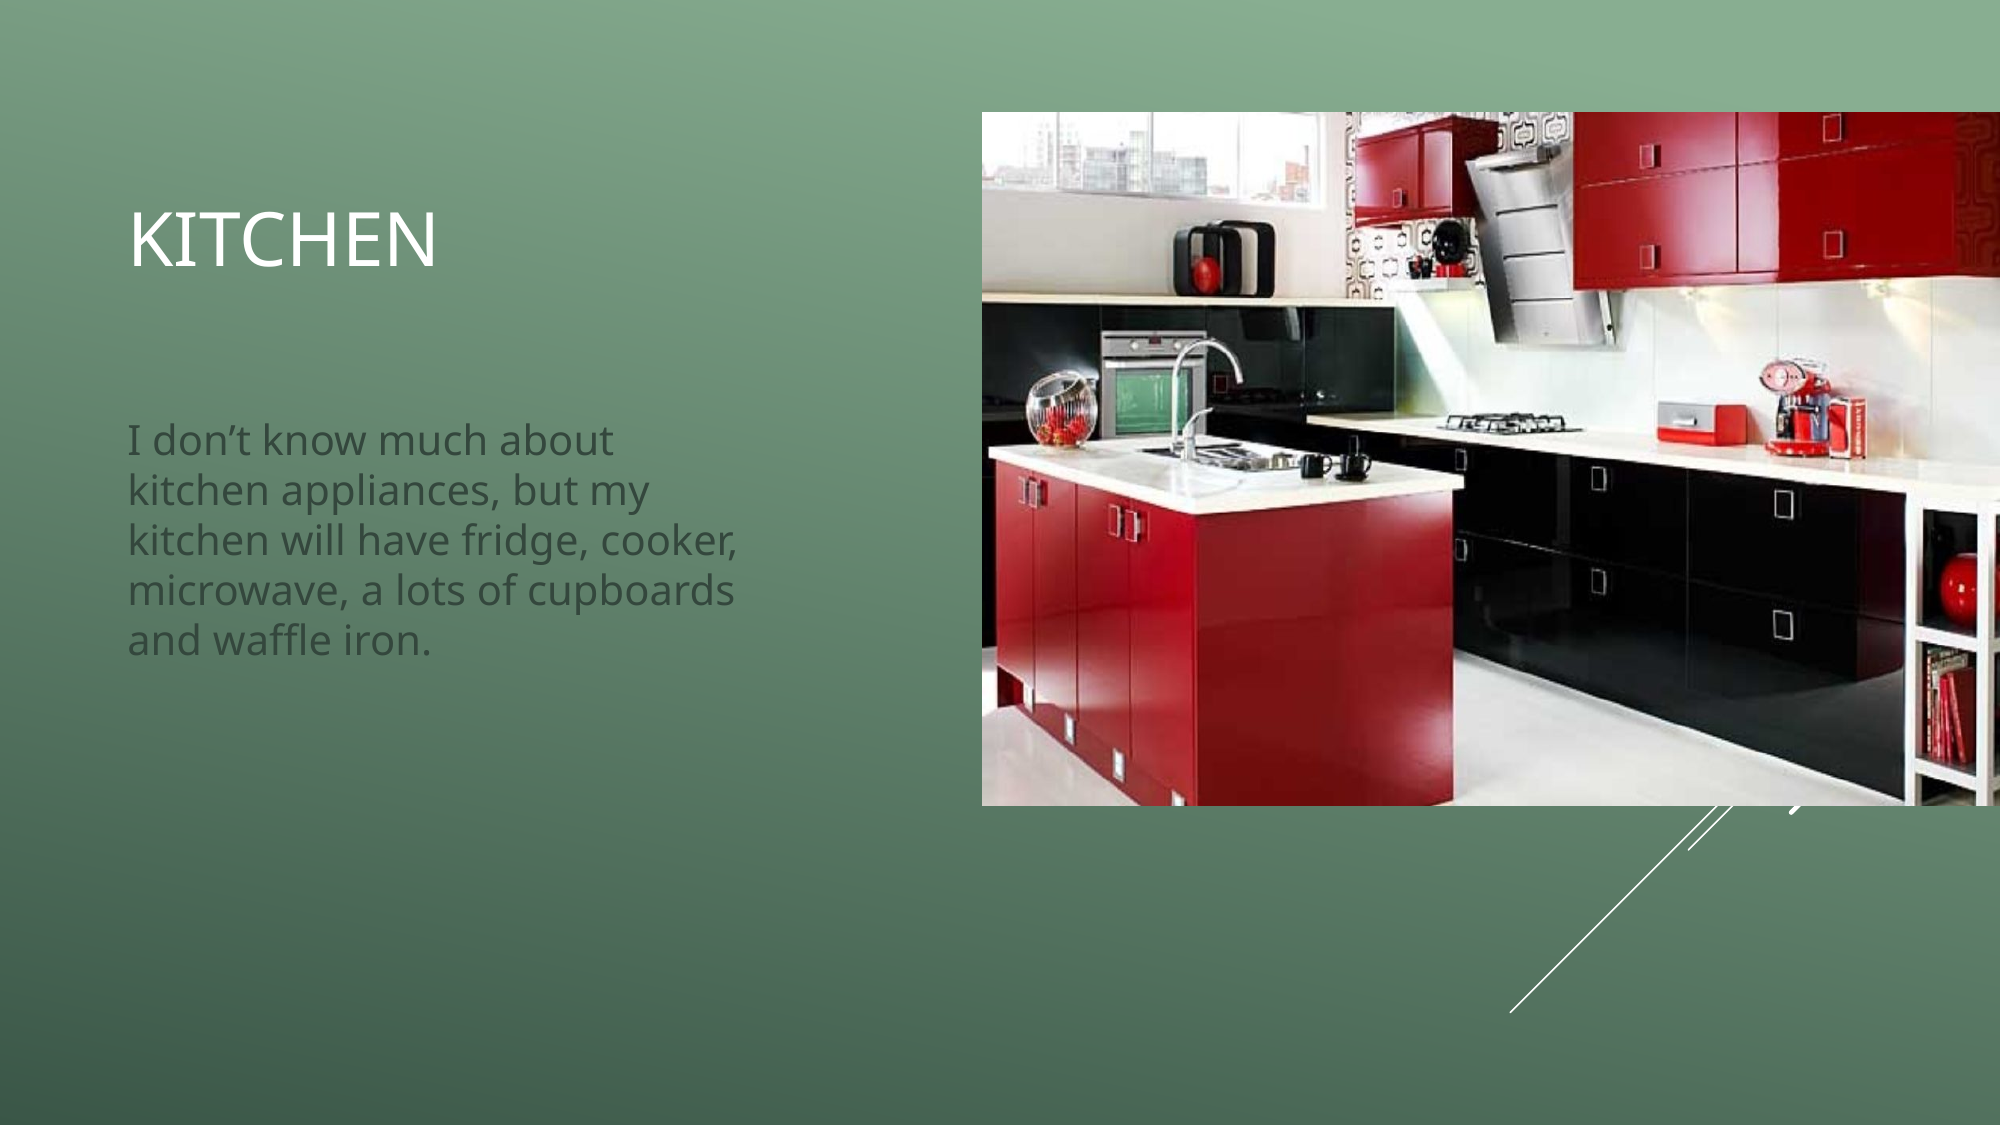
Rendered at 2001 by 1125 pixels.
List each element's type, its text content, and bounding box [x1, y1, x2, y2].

list I don’t know much about kitchen appliances, but my kitchen will have fridge, cooker, microwave, a lots of cupboards and waffle iron. [112, 406, 758, 1007]
picture [982, 112, 2000, 806]
title Kitchen [112, 112, 982, 360]
